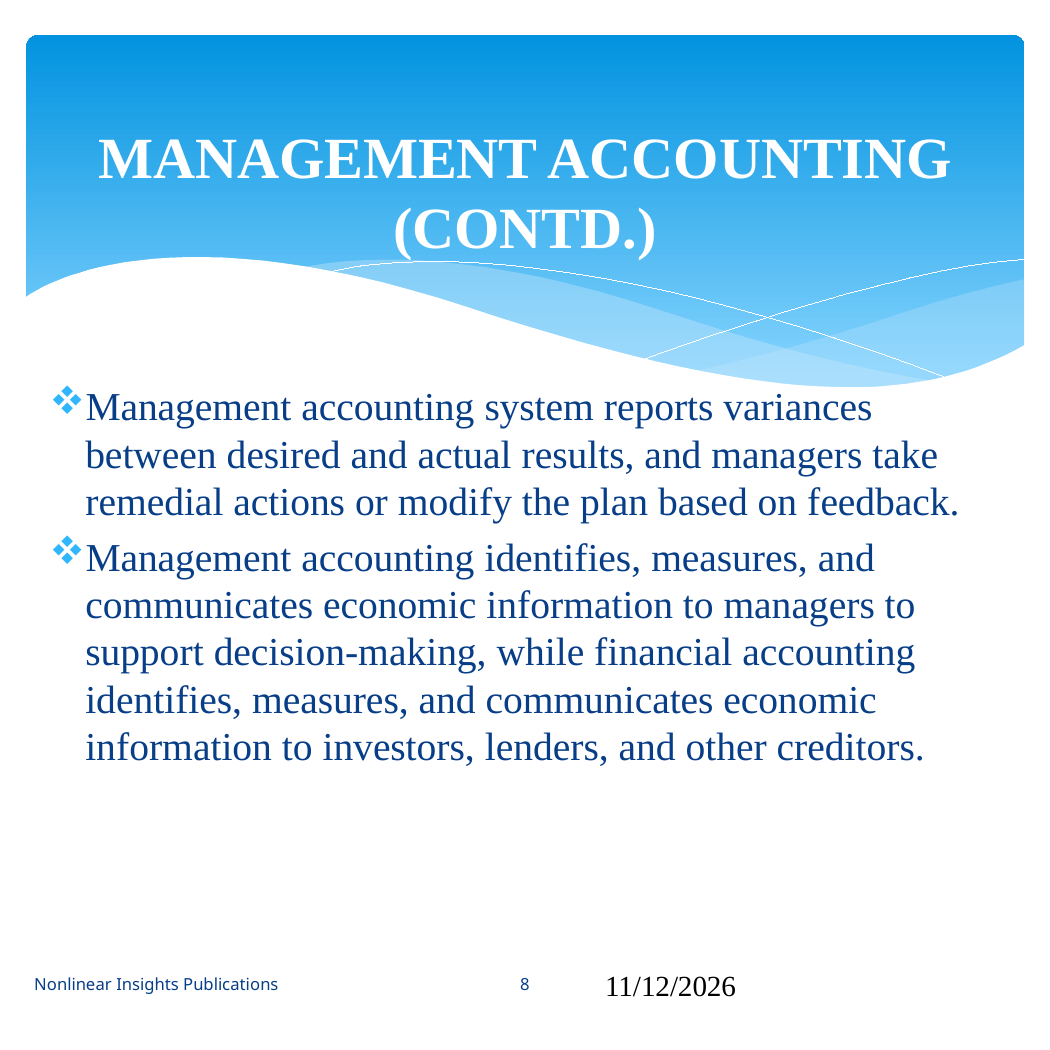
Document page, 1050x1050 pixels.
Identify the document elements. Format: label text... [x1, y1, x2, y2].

footer Nonlinear Insights Publications [22, 956, 457, 1013]
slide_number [592, 956, 1028, 1013]
slide_number 8 [458, 956, 592, 1013]
title MANAGEMENT ACCOUNTING (CONTD.) [24, 112, 1025, 269]
list Management accounting system reports variances between desired and actual results, and managers take remedial actions or modify the plan based on feedback. Management accounting identifies, measures, and communicates economic information to managers to support decision-making, while financial accounting identifies, measures, and communicates economic information to investors, lenders, and other creditors. [37, 375, 1025, 1050]
